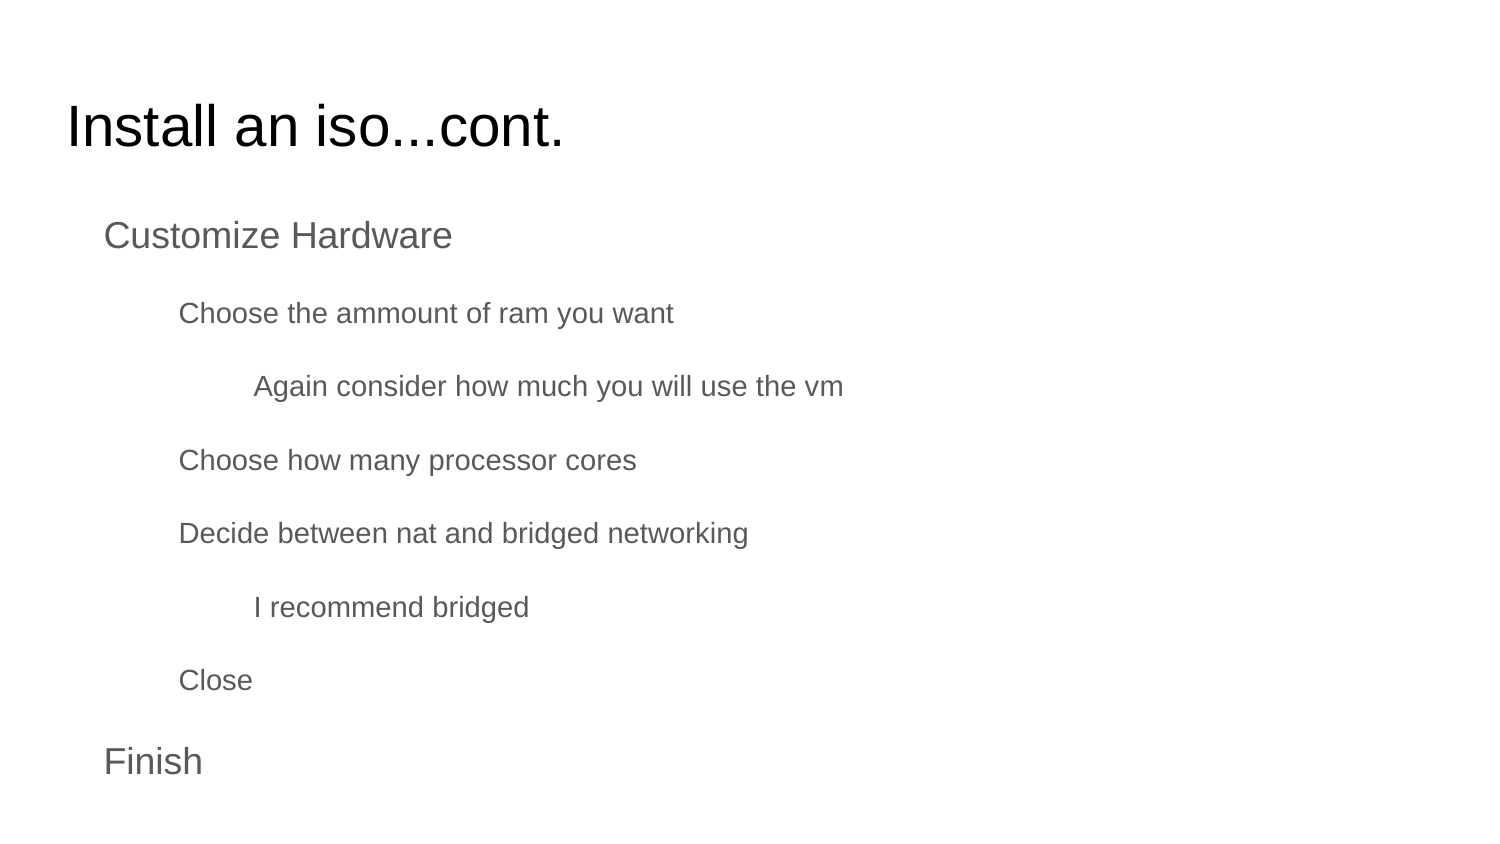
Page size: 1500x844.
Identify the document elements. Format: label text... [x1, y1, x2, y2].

list Customize Hardware Choose the ammount of ram you want Again consider how much you will use the vm Choose how many processor cores Decide between nat and bridged networking I recommend bridged Close Finish [51, 189, 1449, 750]
title Install an iso...cont. [51, 72, 1449, 167]
